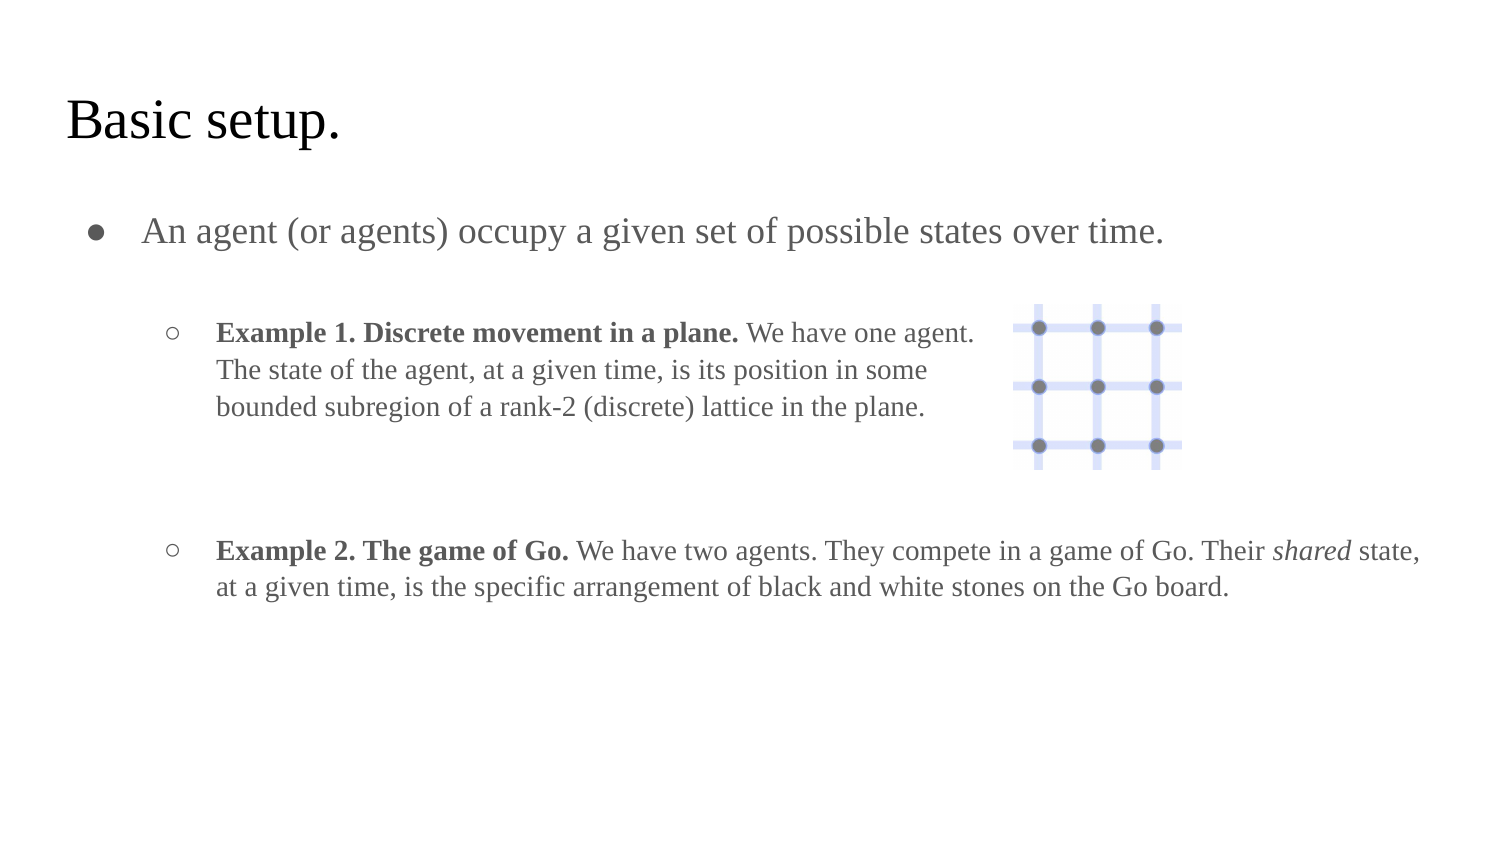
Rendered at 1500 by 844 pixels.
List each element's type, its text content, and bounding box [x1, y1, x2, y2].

picture [1012, 304, 1183, 471]
list An agent (or agents) occupy a given set of possible states over time. [51, 189, 1449, 275]
list Example 2. The game of Go. We have two agents. They compete in a game of Go. Their shared state, at a given time, is the specific arrangement of black and white stones on the Go board. [51, 514, 1449, 654]
list Example 1. Discrete movement in a plane. We have one agent. The state of the agent, at a given time, is its position in some bounded subregion of a rank-2 (discrete) lattice in the plane. [51, 296, 1010, 514]
title Basic setup. [51, 72, 1449, 167]
